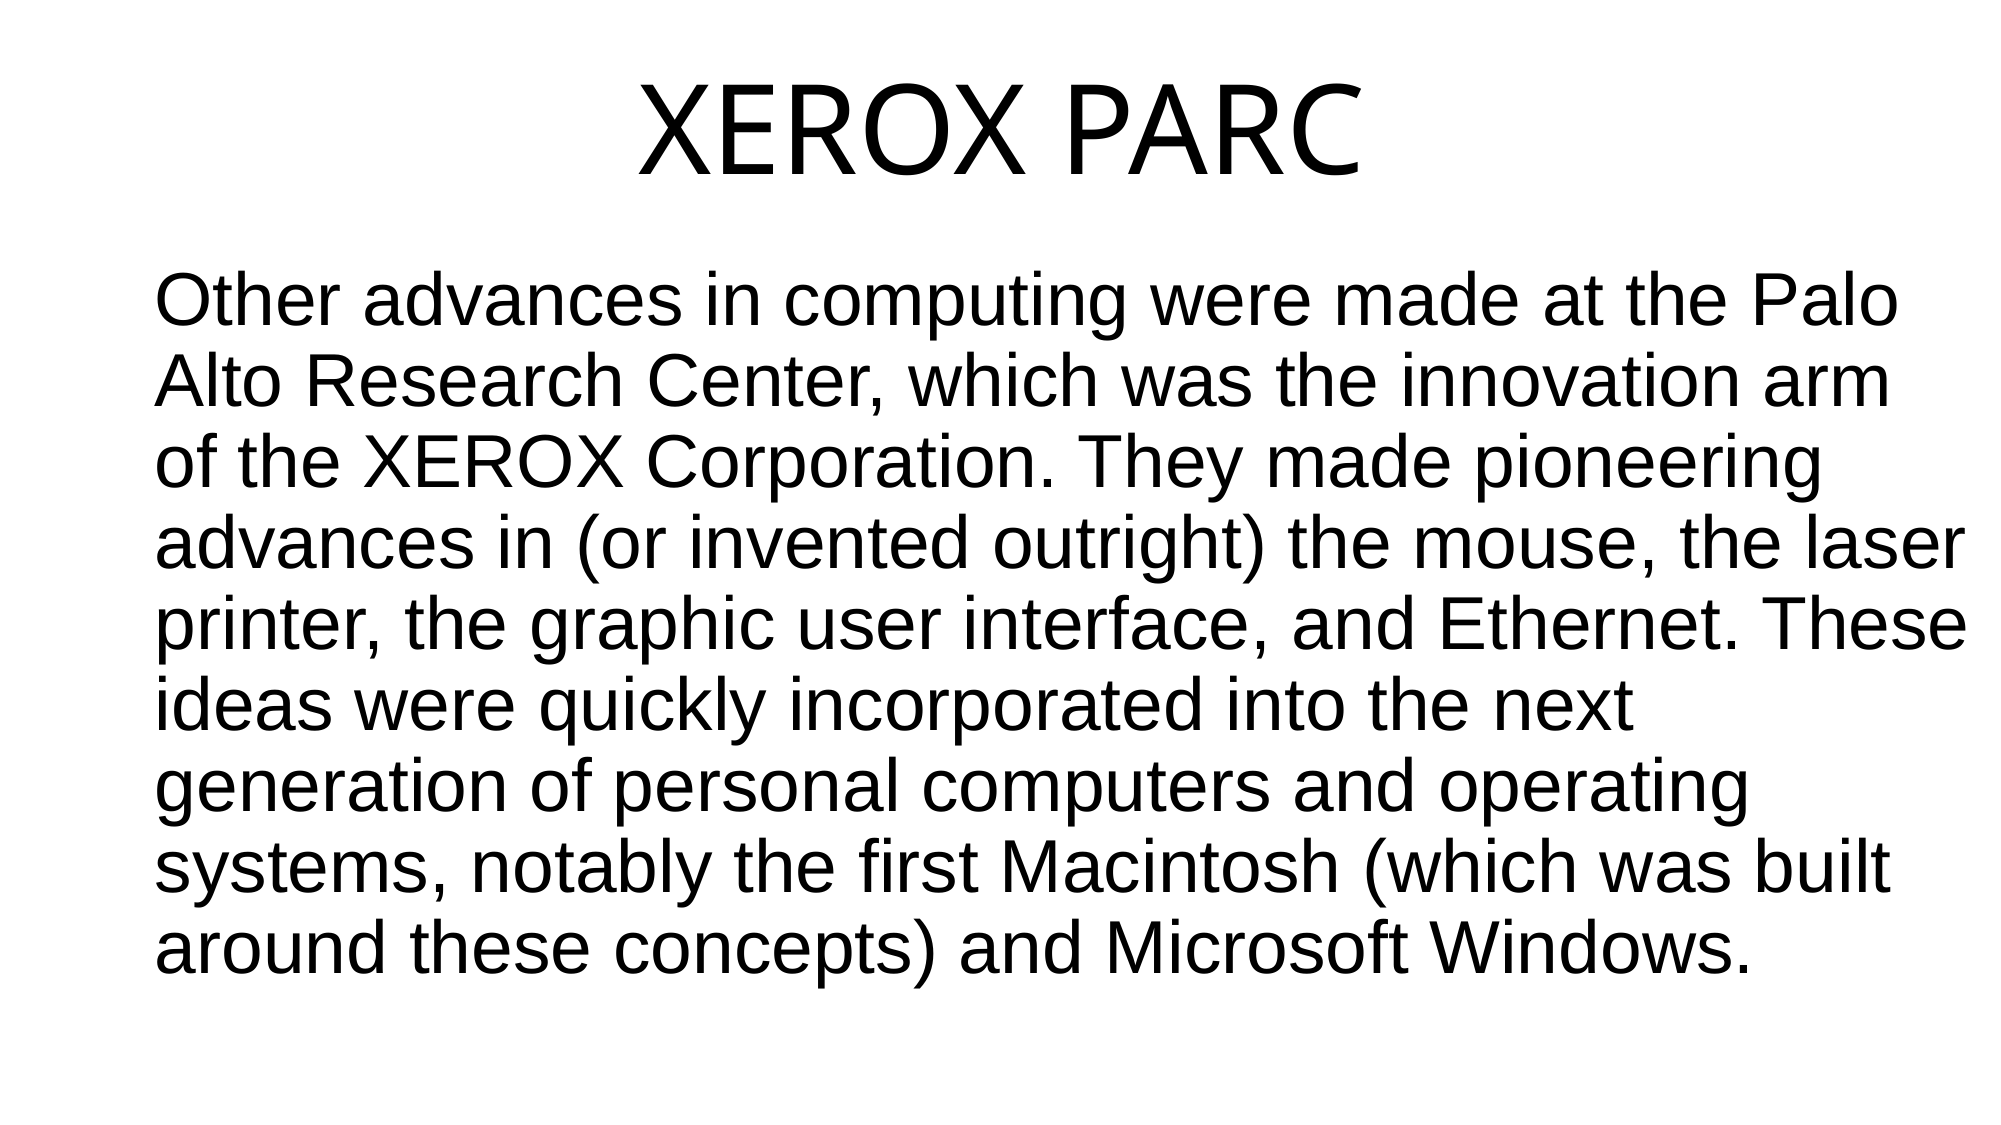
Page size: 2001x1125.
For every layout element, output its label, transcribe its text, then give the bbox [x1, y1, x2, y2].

title XEROX PARC [139, 15, 1865, 253]
list Other advances in computing were made at the Palo Alto Research Center, which was the innovation arm of the XEROX Corporation. They made pioneering advances in (or invented outright) the mouse, the laser printer, the graphic user interface, and Ethernet. These ideas were quickly incorporated into the next generation of personal computers and operating systems, notably the first Macintosh (which was built around these concepts) and Microsoft Windows. [139, 253, 1989, 1103]
